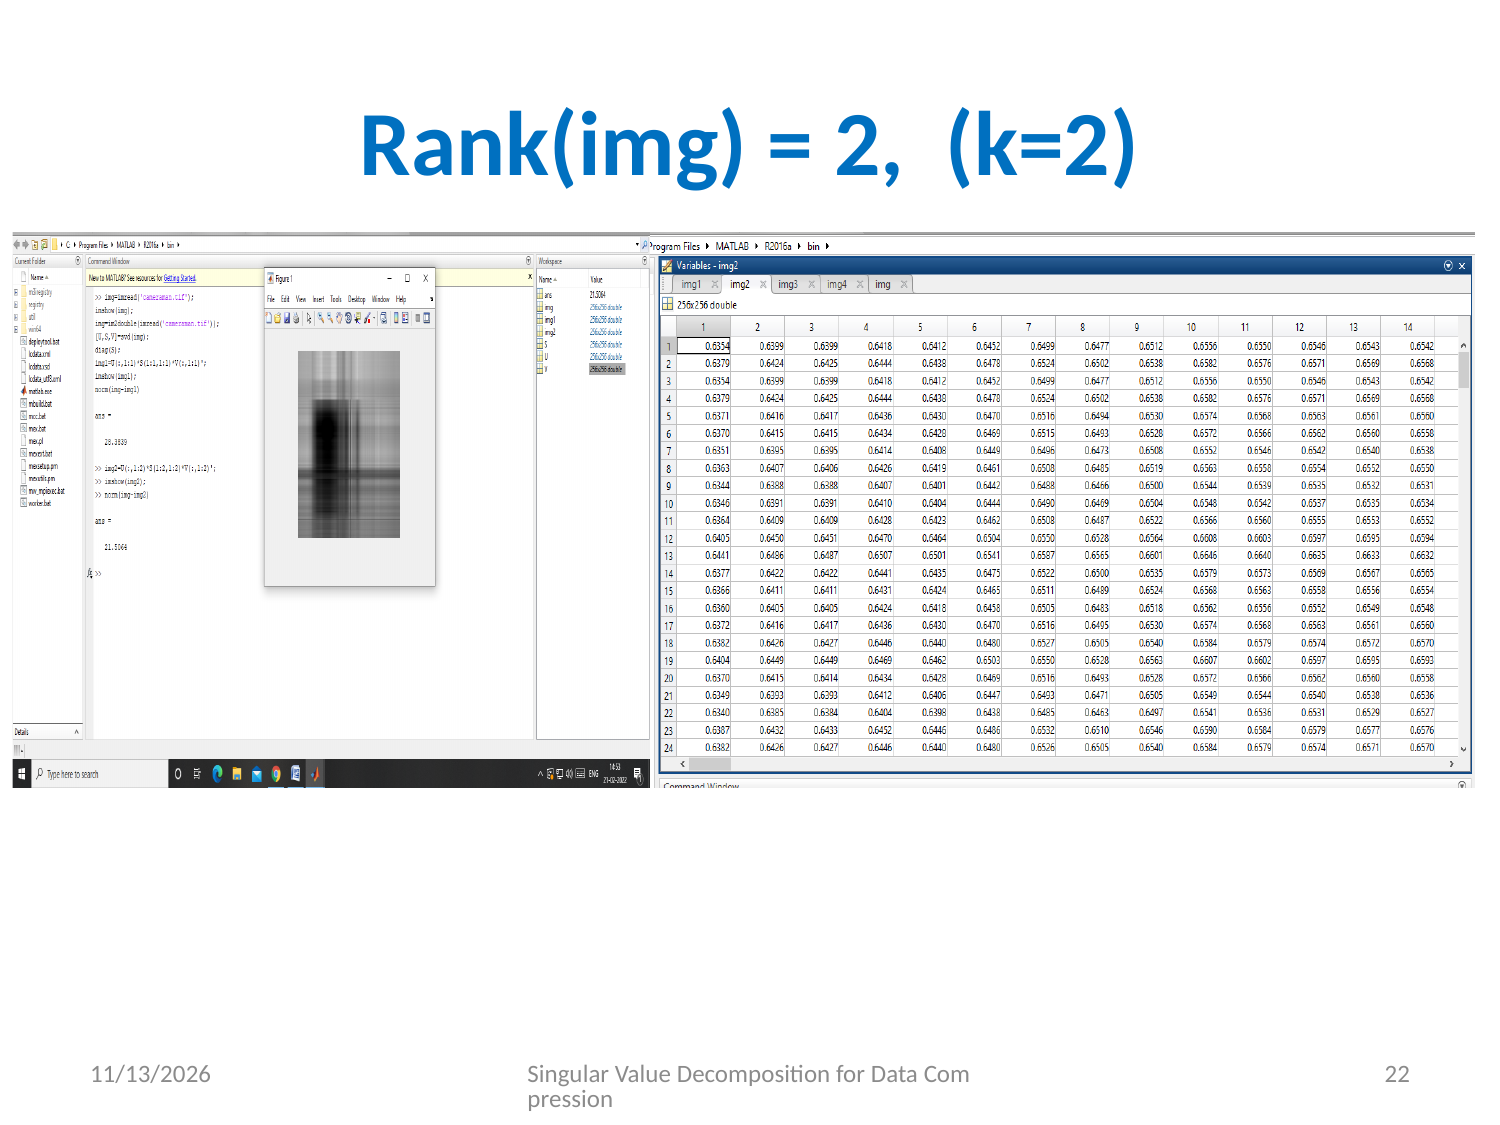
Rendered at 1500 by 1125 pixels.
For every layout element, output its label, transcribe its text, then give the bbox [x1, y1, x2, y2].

title Rank(img) = 2, (k=2) [75, 45, 1425, 230]
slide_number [75, 1042, 425, 1103]
slide_number 22 [1074, 1042, 1425, 1103]
picture [649, 232, 1476, 788]
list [12, 232, 647, 788]
footer Singular Value Decomposition for Data Compression [512, 1042, 988, 1103]
